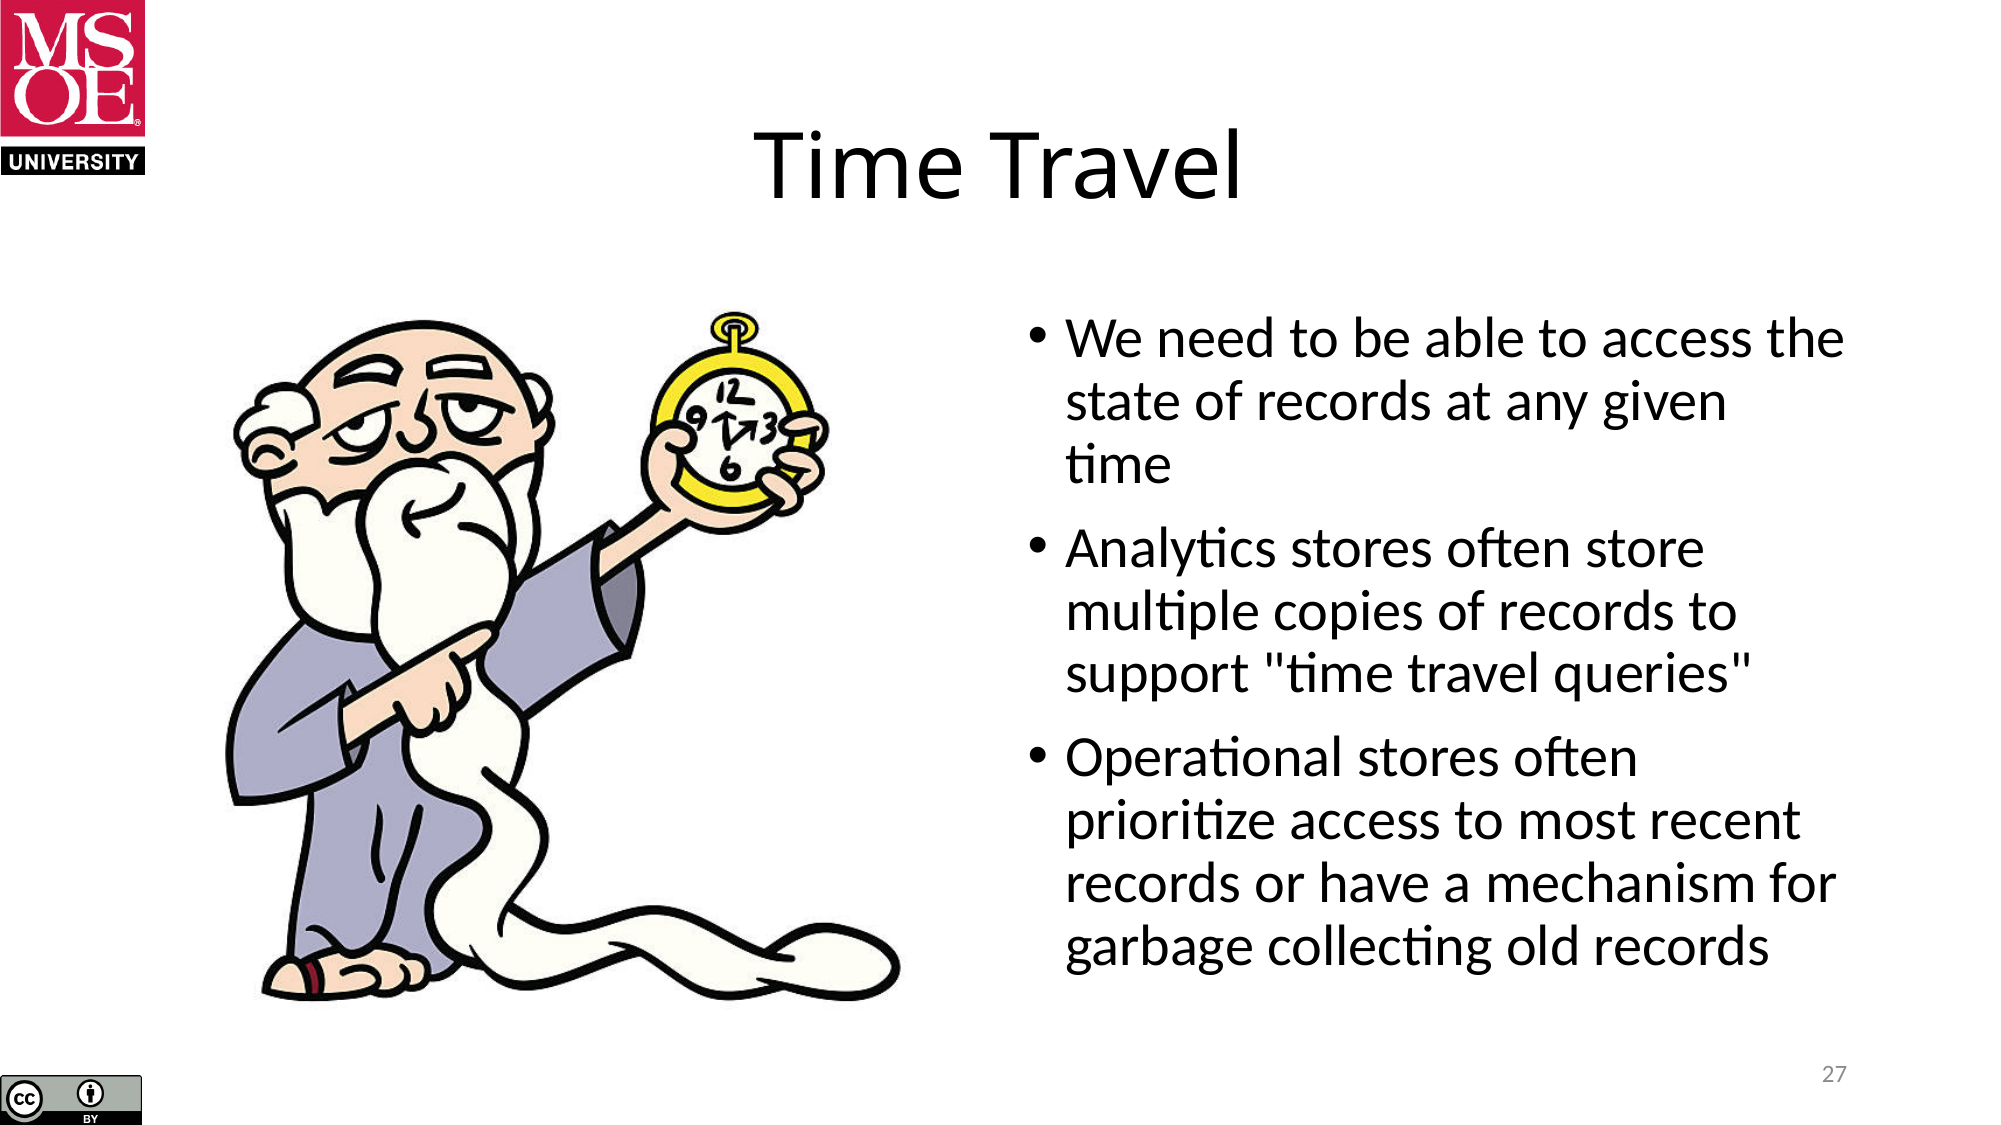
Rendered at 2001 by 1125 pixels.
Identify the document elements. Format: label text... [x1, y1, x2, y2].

picture [0, 1075, 142, 1125]
list We need to be able to access the state of records at any given time Analytics stores often store multiple copies of records to support "time travel queries" Operational stores often prioritize access to most recent records or have a mechanism for garbage collecting old records [1012, 299, 1863, 1014]
title Time Travel [137, 59, 1863, 278]
slide_number 27 [1412, 1042, 1863, 1103]
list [216, 299, 909, 1014]
picture [0, 0, 145, 175]
